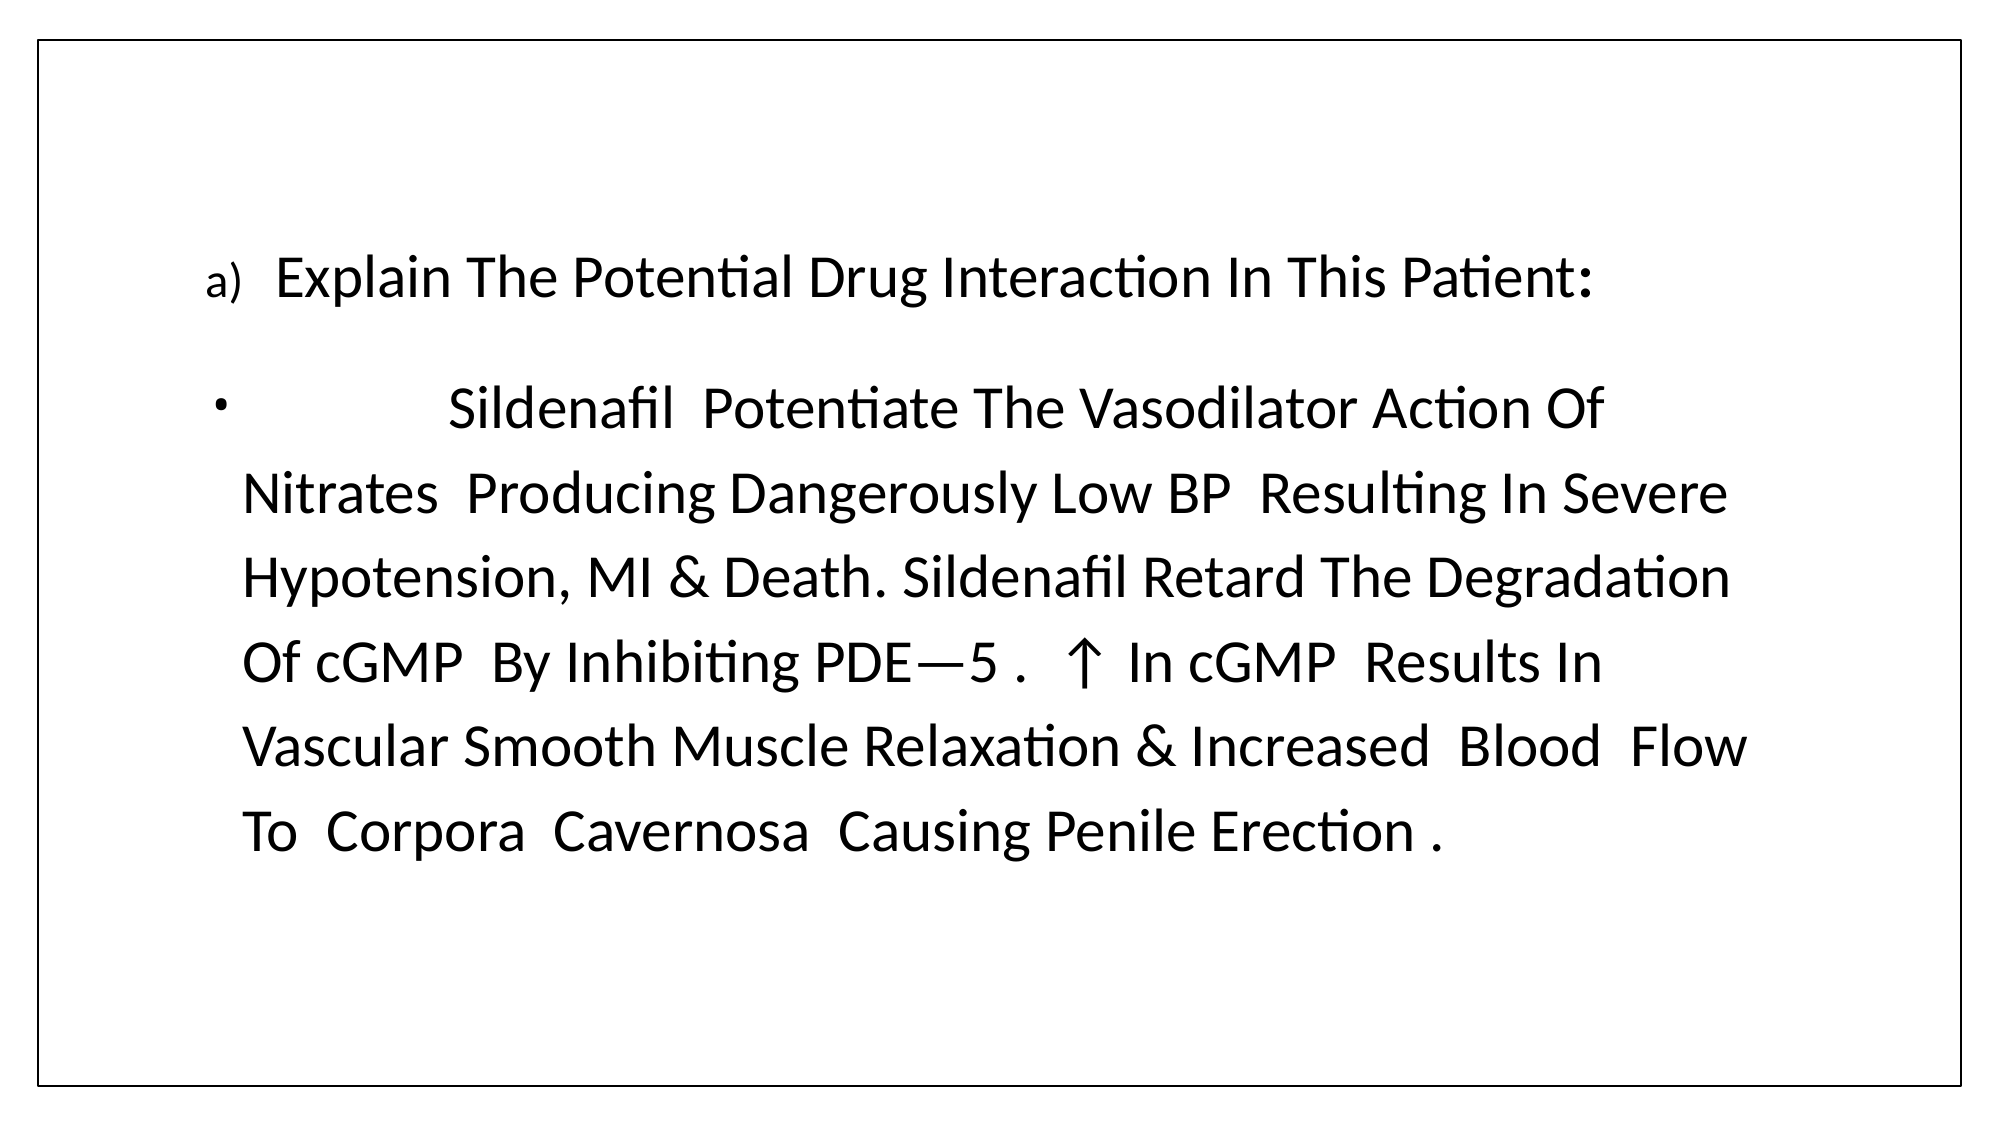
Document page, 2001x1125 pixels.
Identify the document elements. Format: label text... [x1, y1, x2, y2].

list Explain The Potential Drug Interaction In This Patient: Sildenafil Potentiate The Vasodilator Action Of Nitrates Producing Dangerously Low BP Resulting In Severe Hypotension, MI & Death. Sildenafil Retard The Degradation Of cGMP By Inhibiting PDE—5 . ↑ In cGMP Results In Vascular Smooth Muscle Relaxation & Increased Blood Flow To Corpora Cavernosa Causing Penile Erection . [190, 218, 1810, 881]
